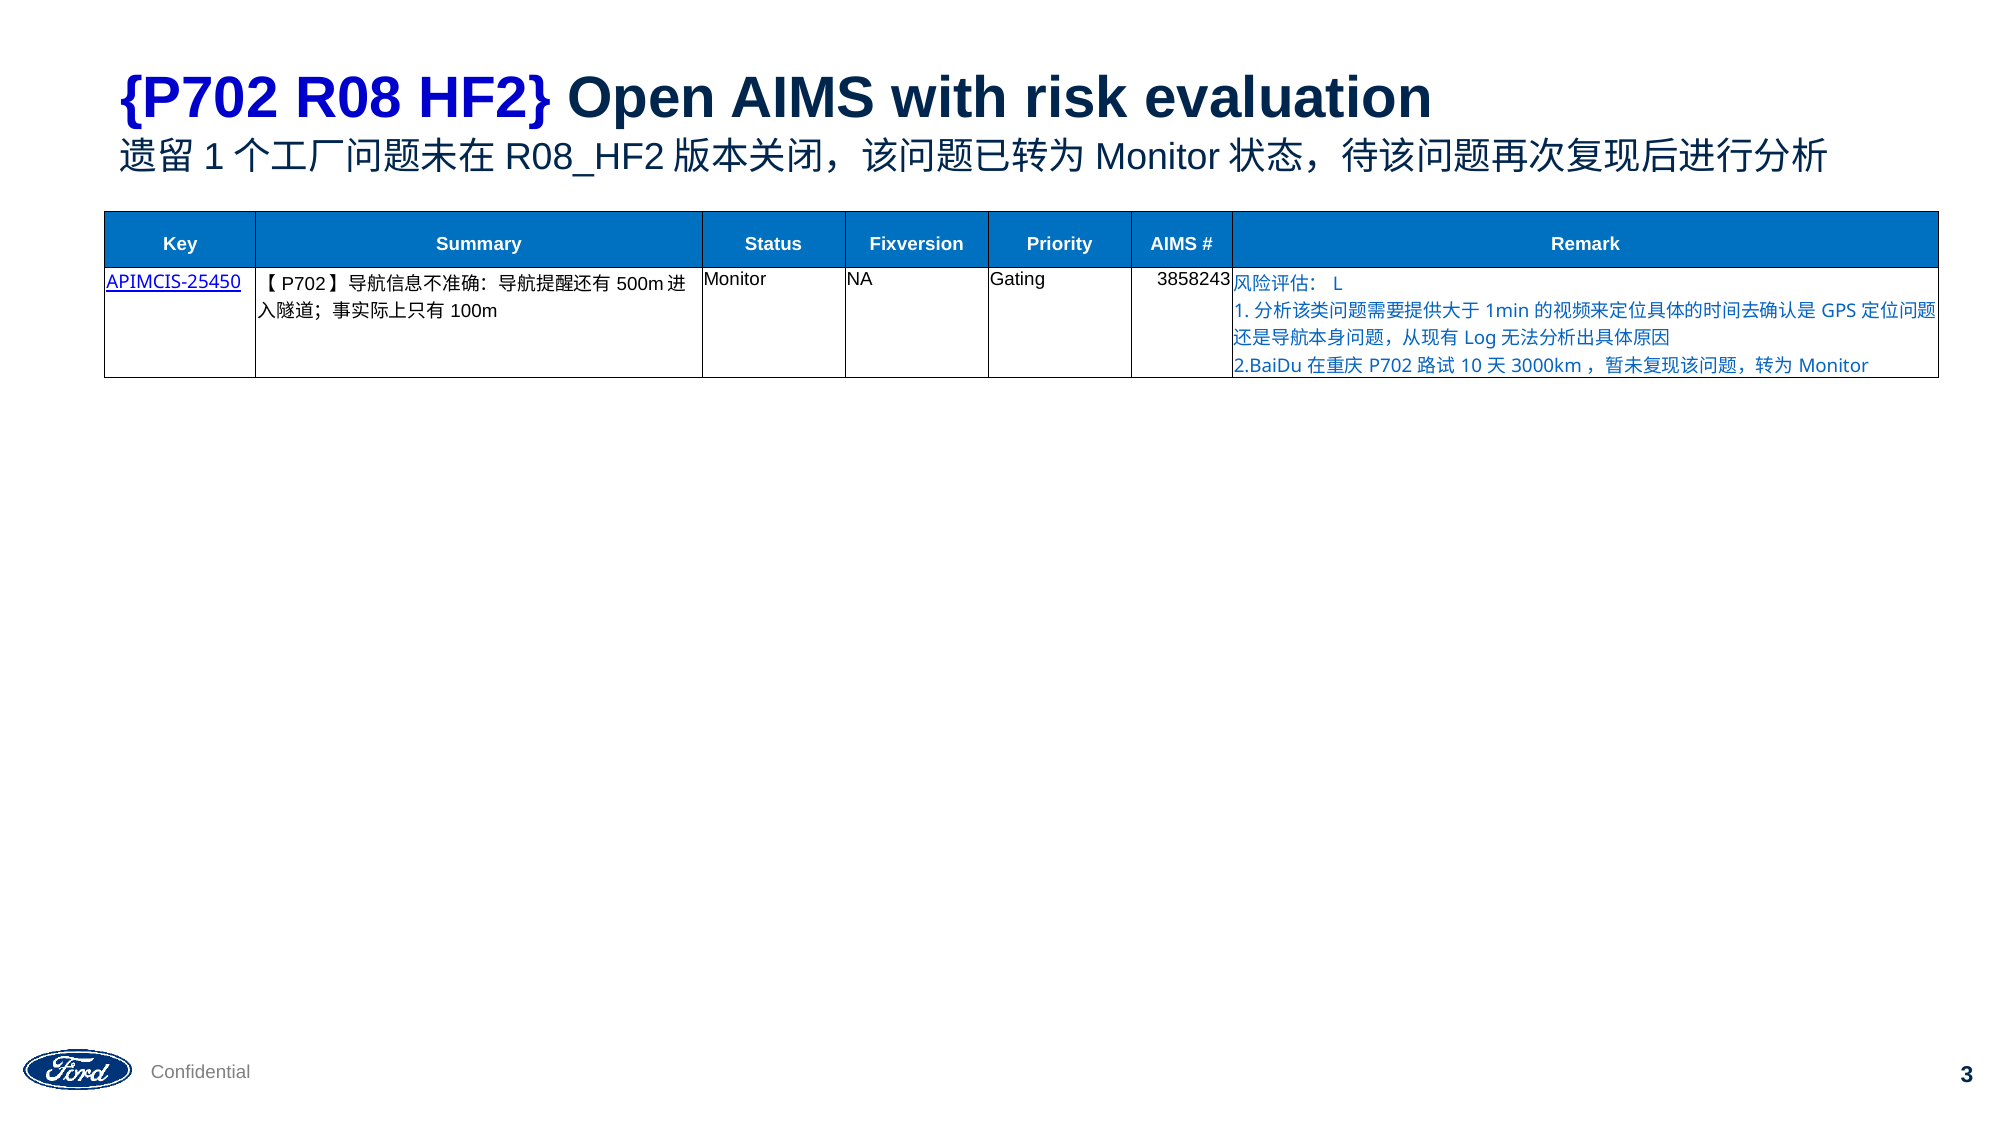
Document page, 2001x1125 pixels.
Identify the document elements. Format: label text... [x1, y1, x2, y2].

table_cell Gating [989, 268, 1131, 377]
table_header Priority [989, 212, 1131, 267]
title {P702 R08 HF2} Open AIMS with risk evaluation [104, 59, 1883, 124]
table_header Fixversion [846, 212, 988, 267]
table_header AIMS # [1132, 212, 1232, 267]
table_cell 风险评估：L 1.分析该类问题需要提供大于1min的视频来定位具体的时间去确认是GPS定位问题还是导航本身问题，从现有Log无法分析出具体原因 2.BaiDu在重庆P702路试10天3000km，暂未复现该问题，转为Monitor [1233, 268, 1938, 377]
table_cell NA [846, 268, 988, 377]
picture [23, 1049, 132, 1090]
table_header Remark [1233, 212, 1938, 267]
text_box 遗留1个工厂问题未在R08_HF2版本关闭，该问题已转为Monitor状态，待该问题再次复现后进行分析 [104, 124, 1939, 185]
table_header Summary [256, 212, 702, 267]
table_cell 【P702】导航信息不准确：导航提醒还有500m进入隧道；事实际上只有100m [256, 268, 702, 377]
table_cell 3858243 [1132, 268, 1232, 377]
table_cell Monitor [703, 268, 845, 377]
table_header Key [105, 212, 255, 267]
table_cell APIMCIS-25450 [105, 268, 255, 377]
table_header Status [703, 212, 845, 267]
